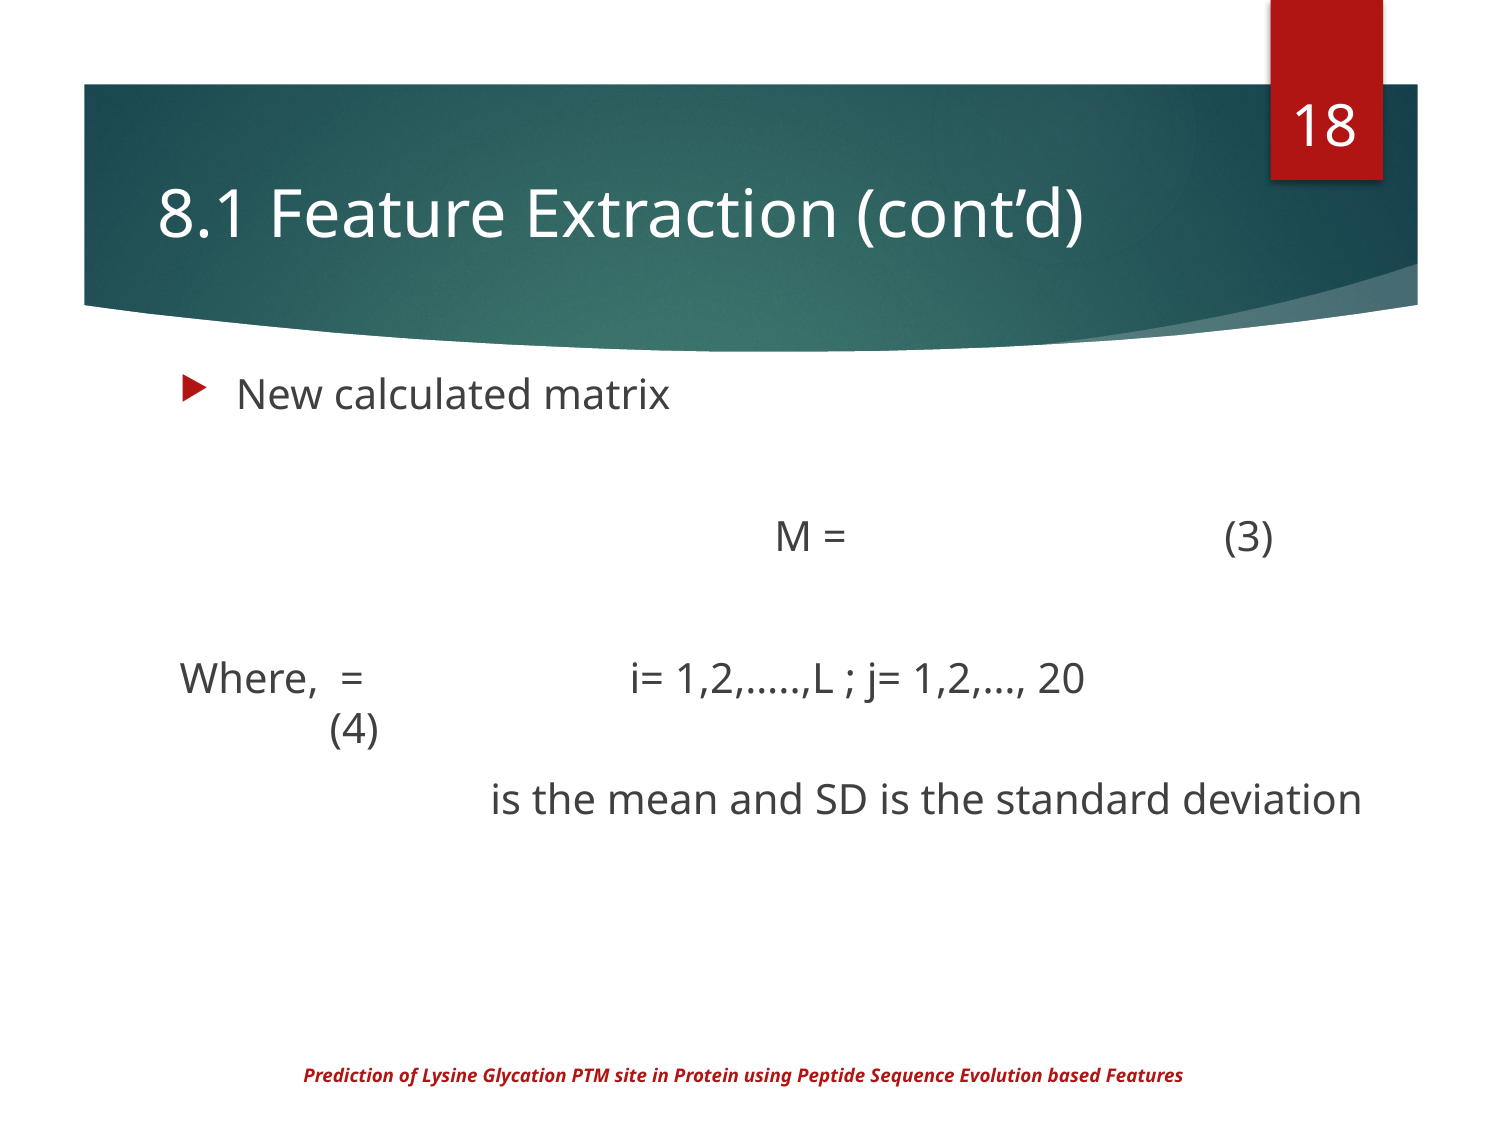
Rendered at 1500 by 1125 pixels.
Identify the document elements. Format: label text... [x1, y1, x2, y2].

slide_number 18 [1259, 48, 1390, 175]
footer Prediction of Lysine Glycation PTM site in Protein using Peptide Sequence Evolution based Features [96, 1045, 1390, 1094]
title 8.1 Feature Extraction (cont’d) [142, 152, 1183, 269]
